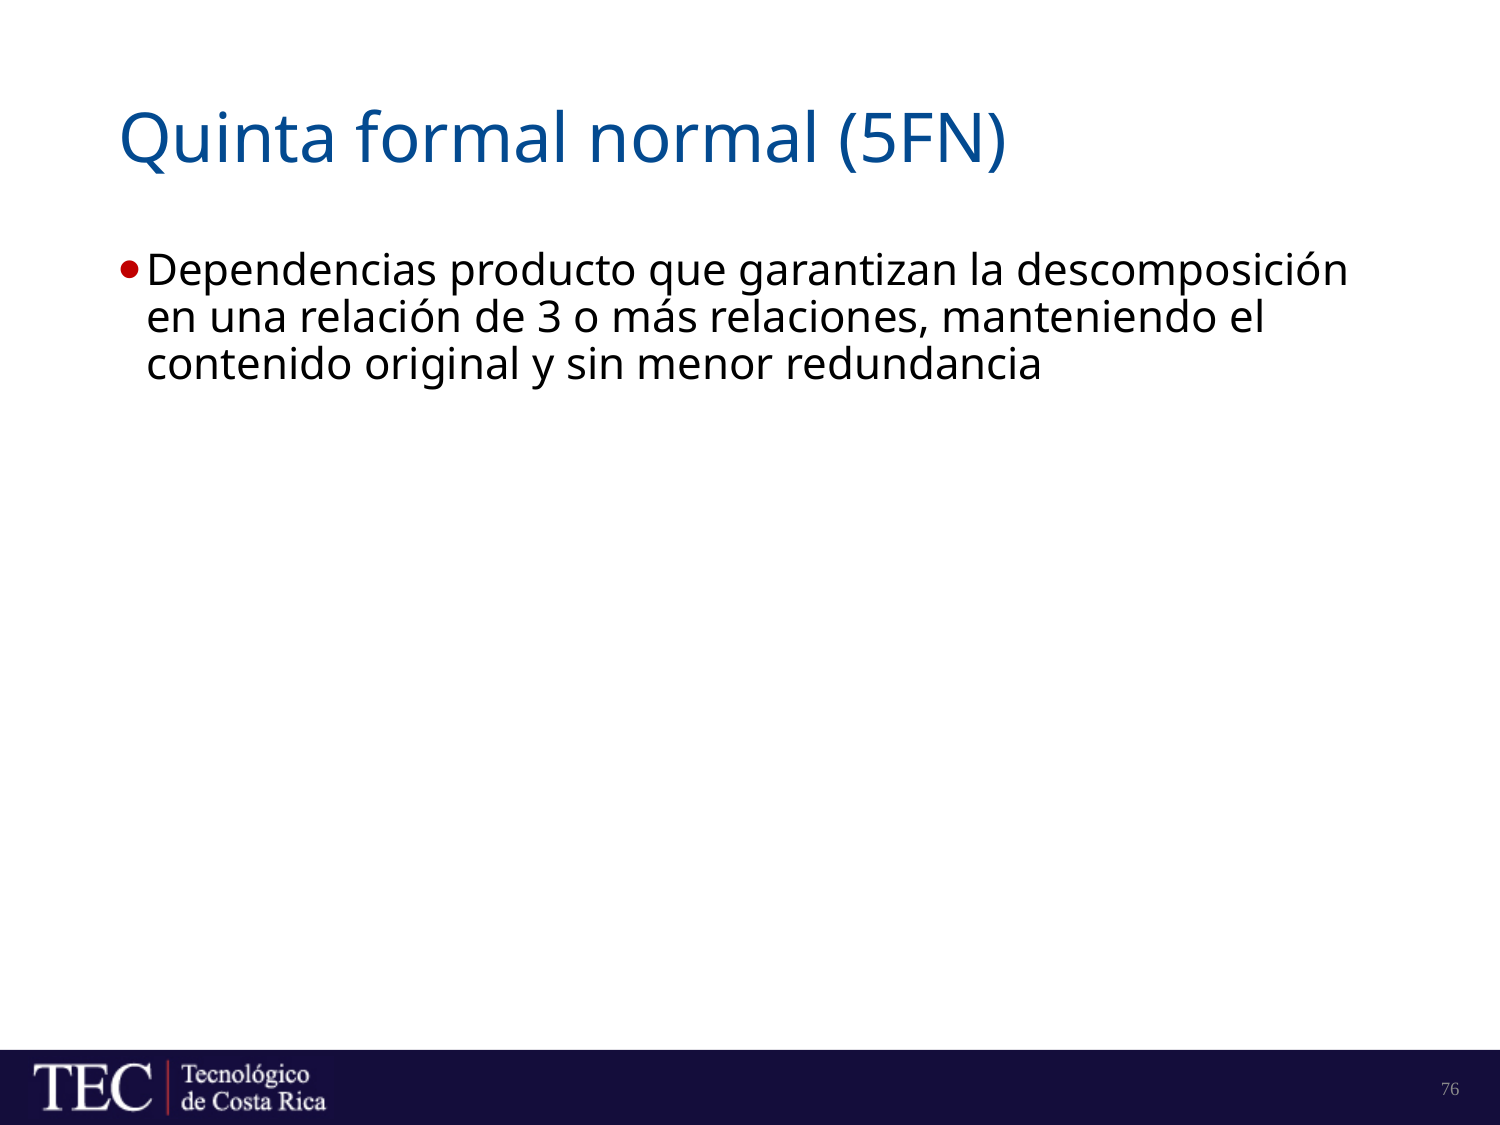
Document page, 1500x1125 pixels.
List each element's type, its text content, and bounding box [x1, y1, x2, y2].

title Quinta formal normal (5FN) [103, 59, 1397, 210]
list Dependencias producto que garantizan la descomposición en una relación de 3 o más relaciones, manteniendo el contenido original y sin menor redundancia [103, 239, 1397, 1028]
picture [28, 1056, 334, 1119]
slide_number 76 [1283, 1057, 1475, 1118]
